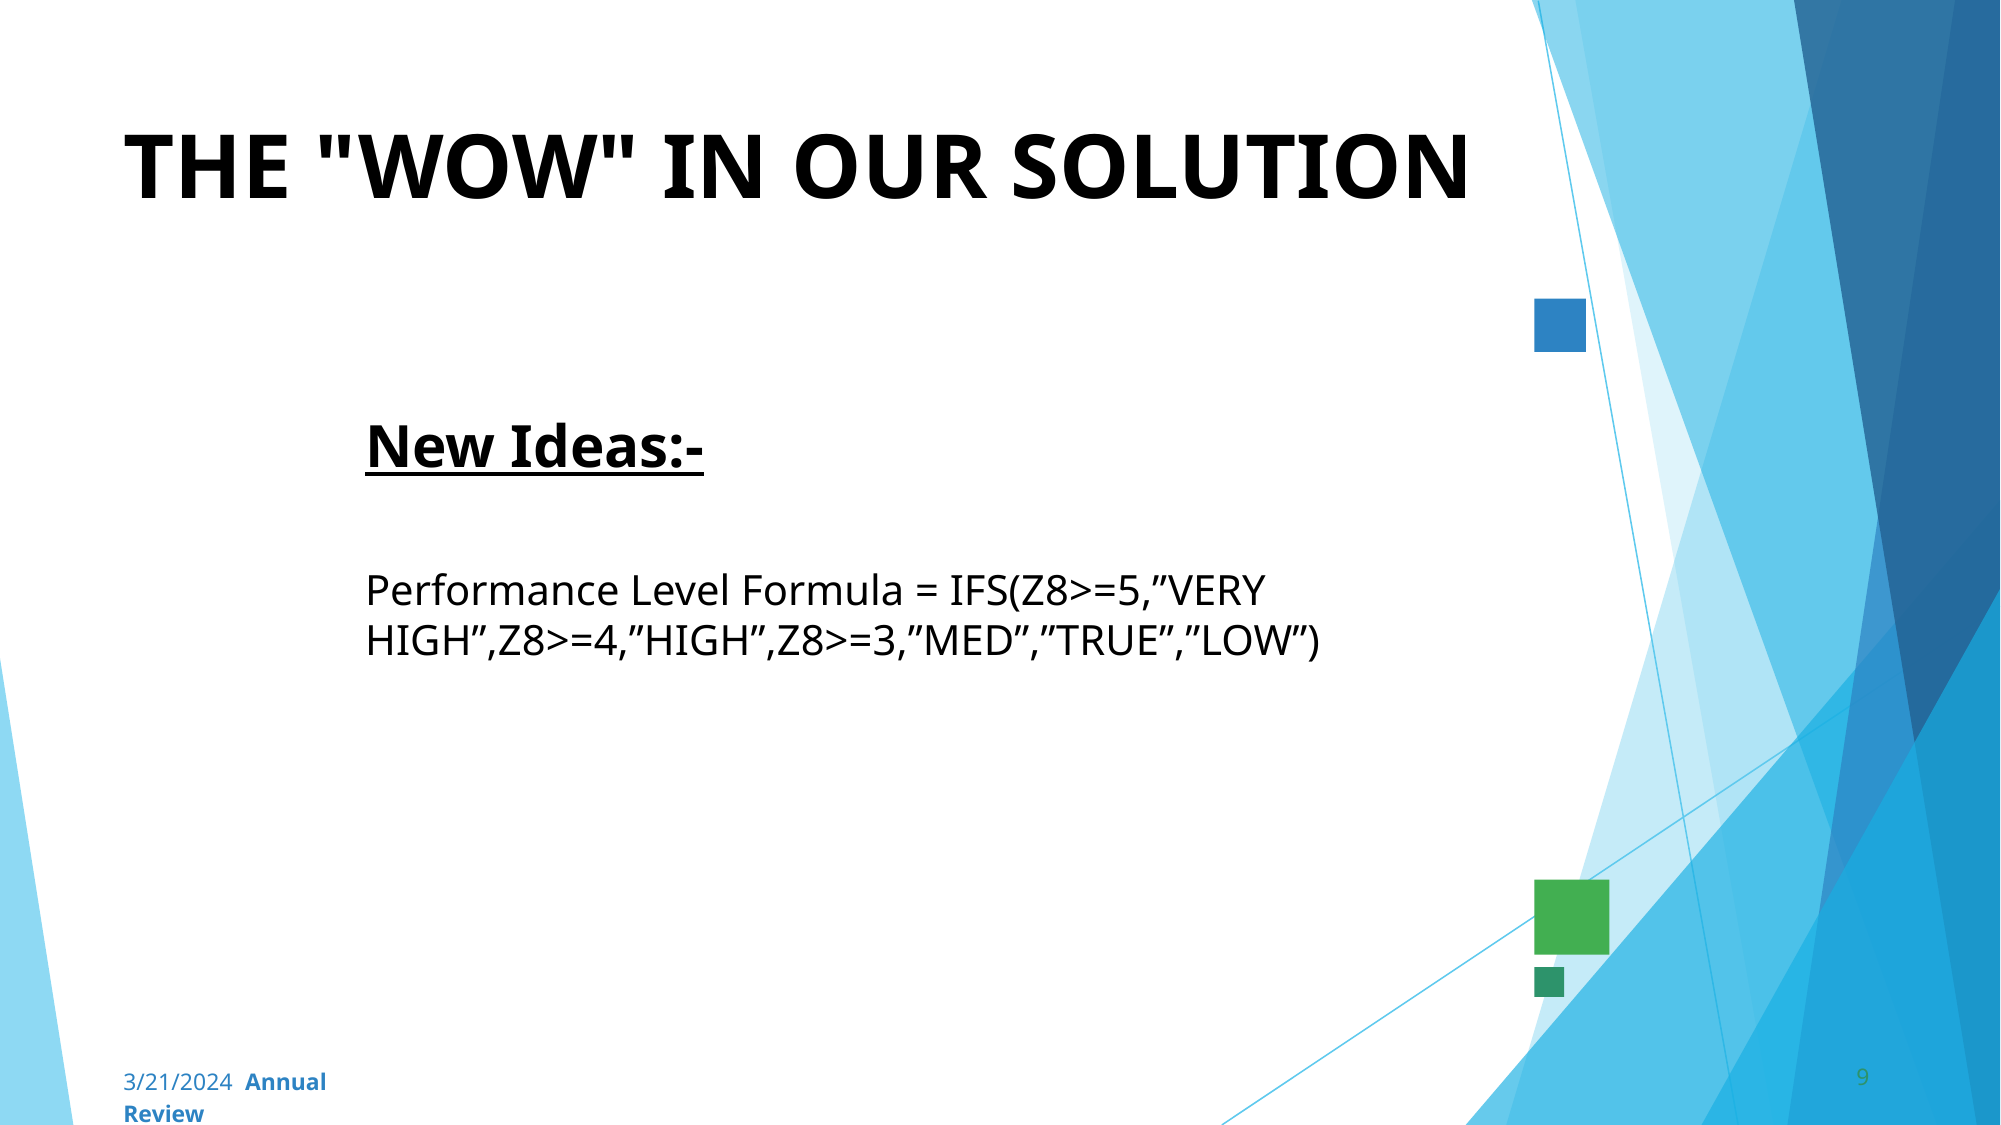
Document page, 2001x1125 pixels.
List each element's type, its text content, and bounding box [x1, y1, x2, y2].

text_box [1534, 298, 1586, 352]
text_box New Ideas:- Performance Level Formula = IFS(Z8>=5,”VERY HIGH”,Z8>=4,”HIGH”,Z8>=3,”MED”,”TRUE”,”LOW”) [350, 401, 1450, 672]
text_box 3/21/2024 Annual Review [123, 1063, 415, 1125]
text_box [449, 386, 1850, 543]
title THE "WOW" IN OUR SOLUTION [121, 107, 1513, 298]
text_box ‹#› [1849, 1061, 1888, 1095]
text_box [1534, 879, 1610, 955]
text_box [1534, 967, 1565, 997]
